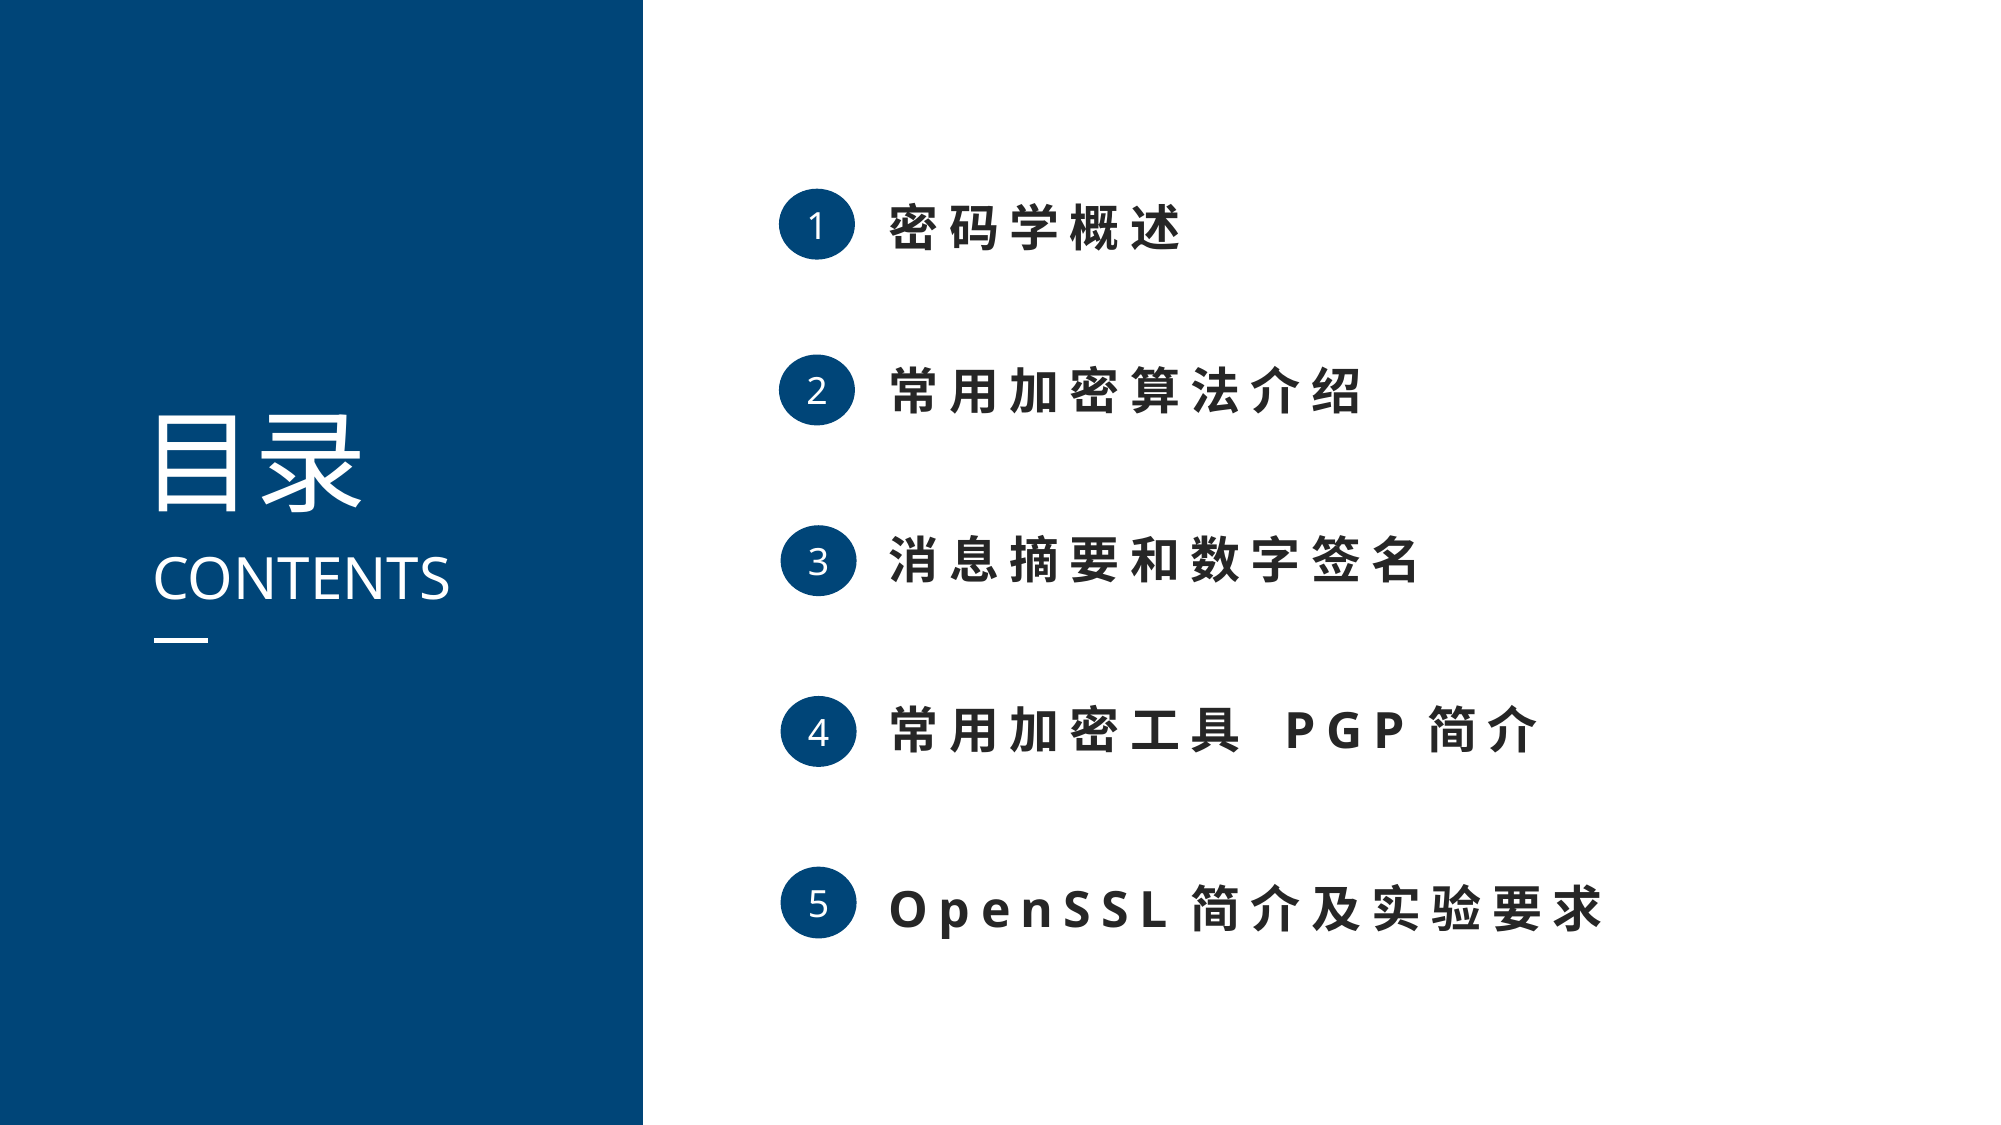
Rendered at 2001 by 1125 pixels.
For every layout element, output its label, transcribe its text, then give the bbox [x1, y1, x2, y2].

text_box OpenSSL简介及实验要求 [873, 870, 1645, 946]
text_box 3 [779, 524, 858, 598]
text_box 常用加密算法介绍 [873, 352, 1699, 427]
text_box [126, 383, 506, 641]
text_box 2 [777, 353, 856, 427]
text_box [0, 0, 644, 1125]
text_box 密码学概述 [873, 188, 1645, 264]
text_box 5 [779, 865, 858, 940]
text_box 消息摘要和数字签名 [873, 520, 1609, 656]
text_box 常用加密工具 PGP简介 [873, 691, 1699, 766]
text_box 1 [777, 187, 856, 261]
text_box 4 [779, 694, 858, 768]
